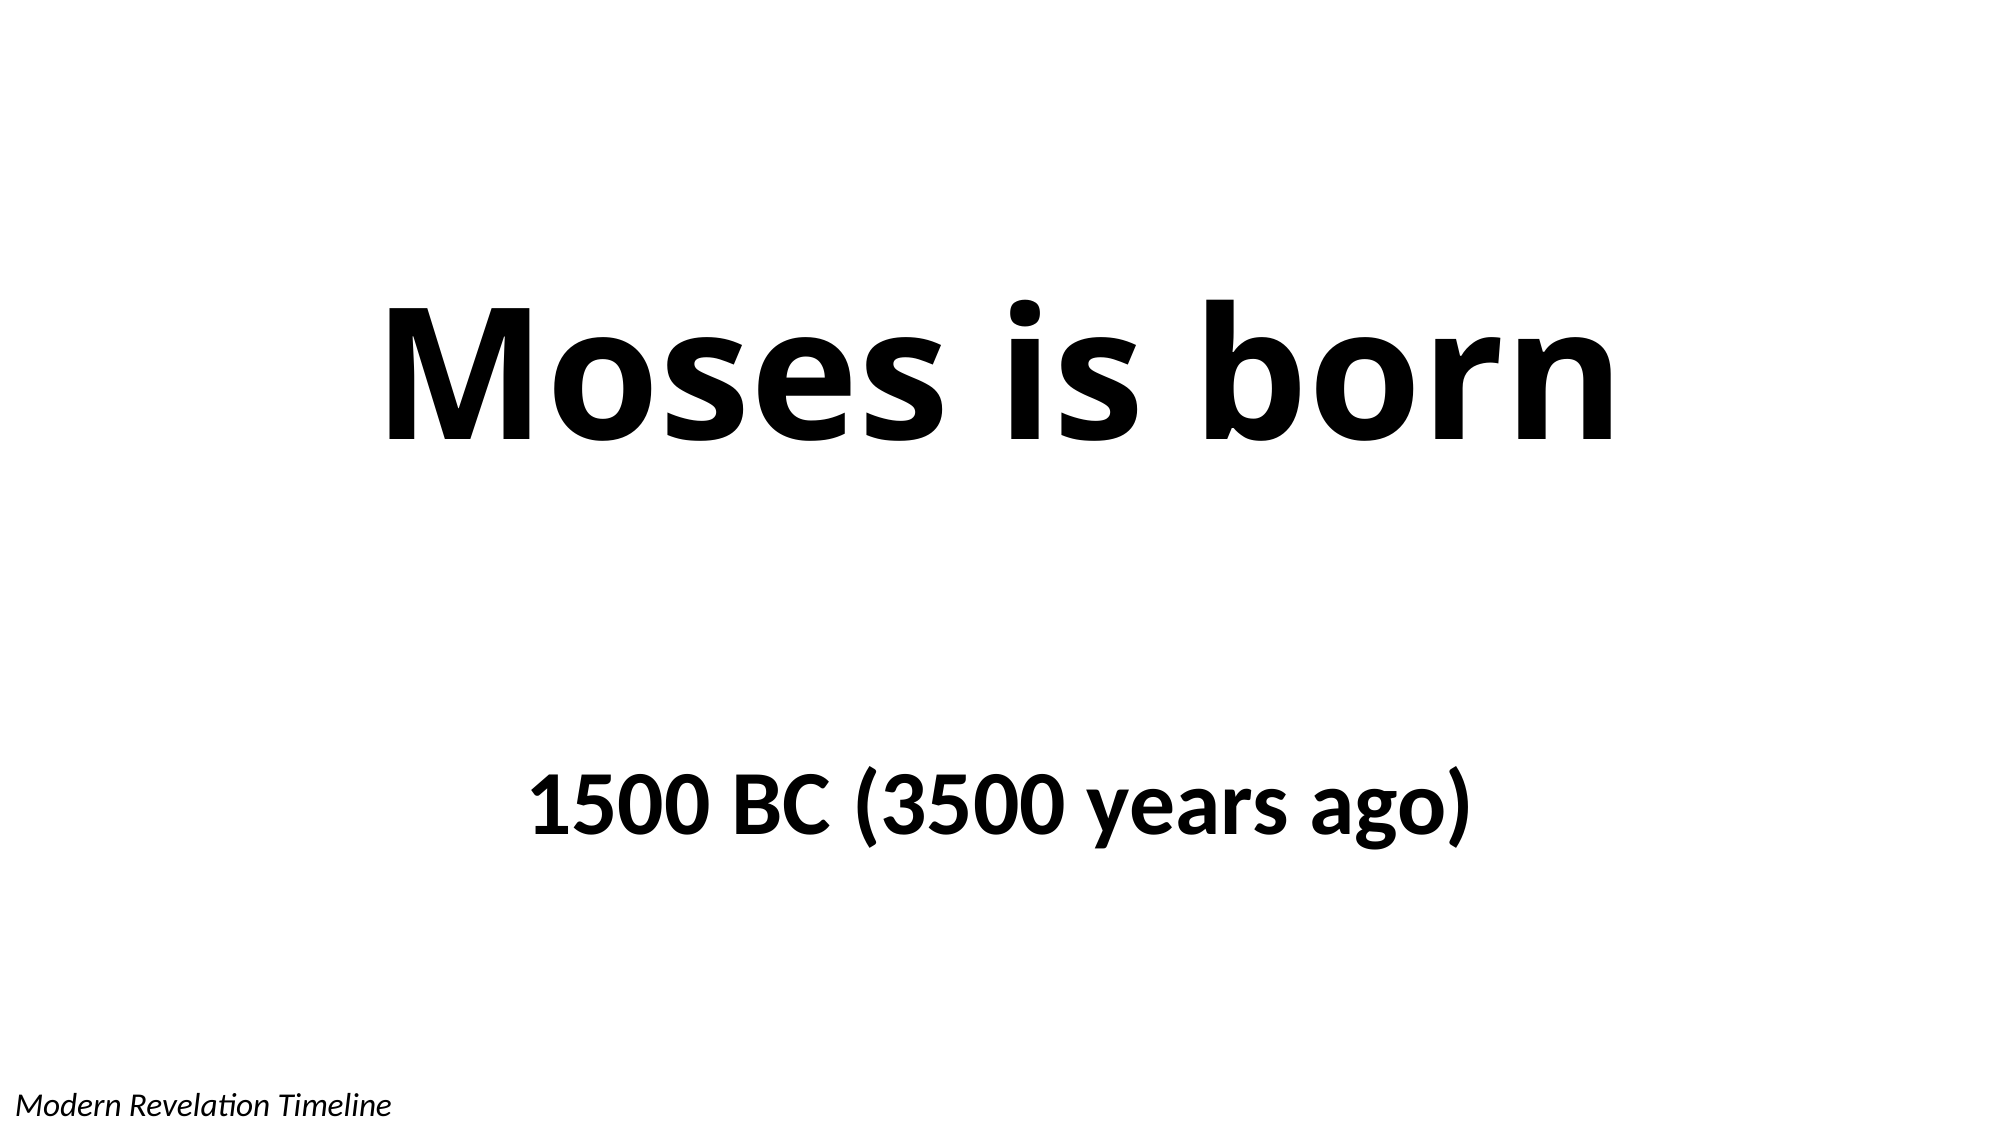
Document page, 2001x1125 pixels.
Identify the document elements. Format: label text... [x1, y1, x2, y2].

title Moses is born [249, 184, 1750, 576]
text_box Modern Revelation Timeline [0, 1075, 1080, 1125]
subtitle 1500 BC (3500 years ago) [249, 590, 1750, 863]
